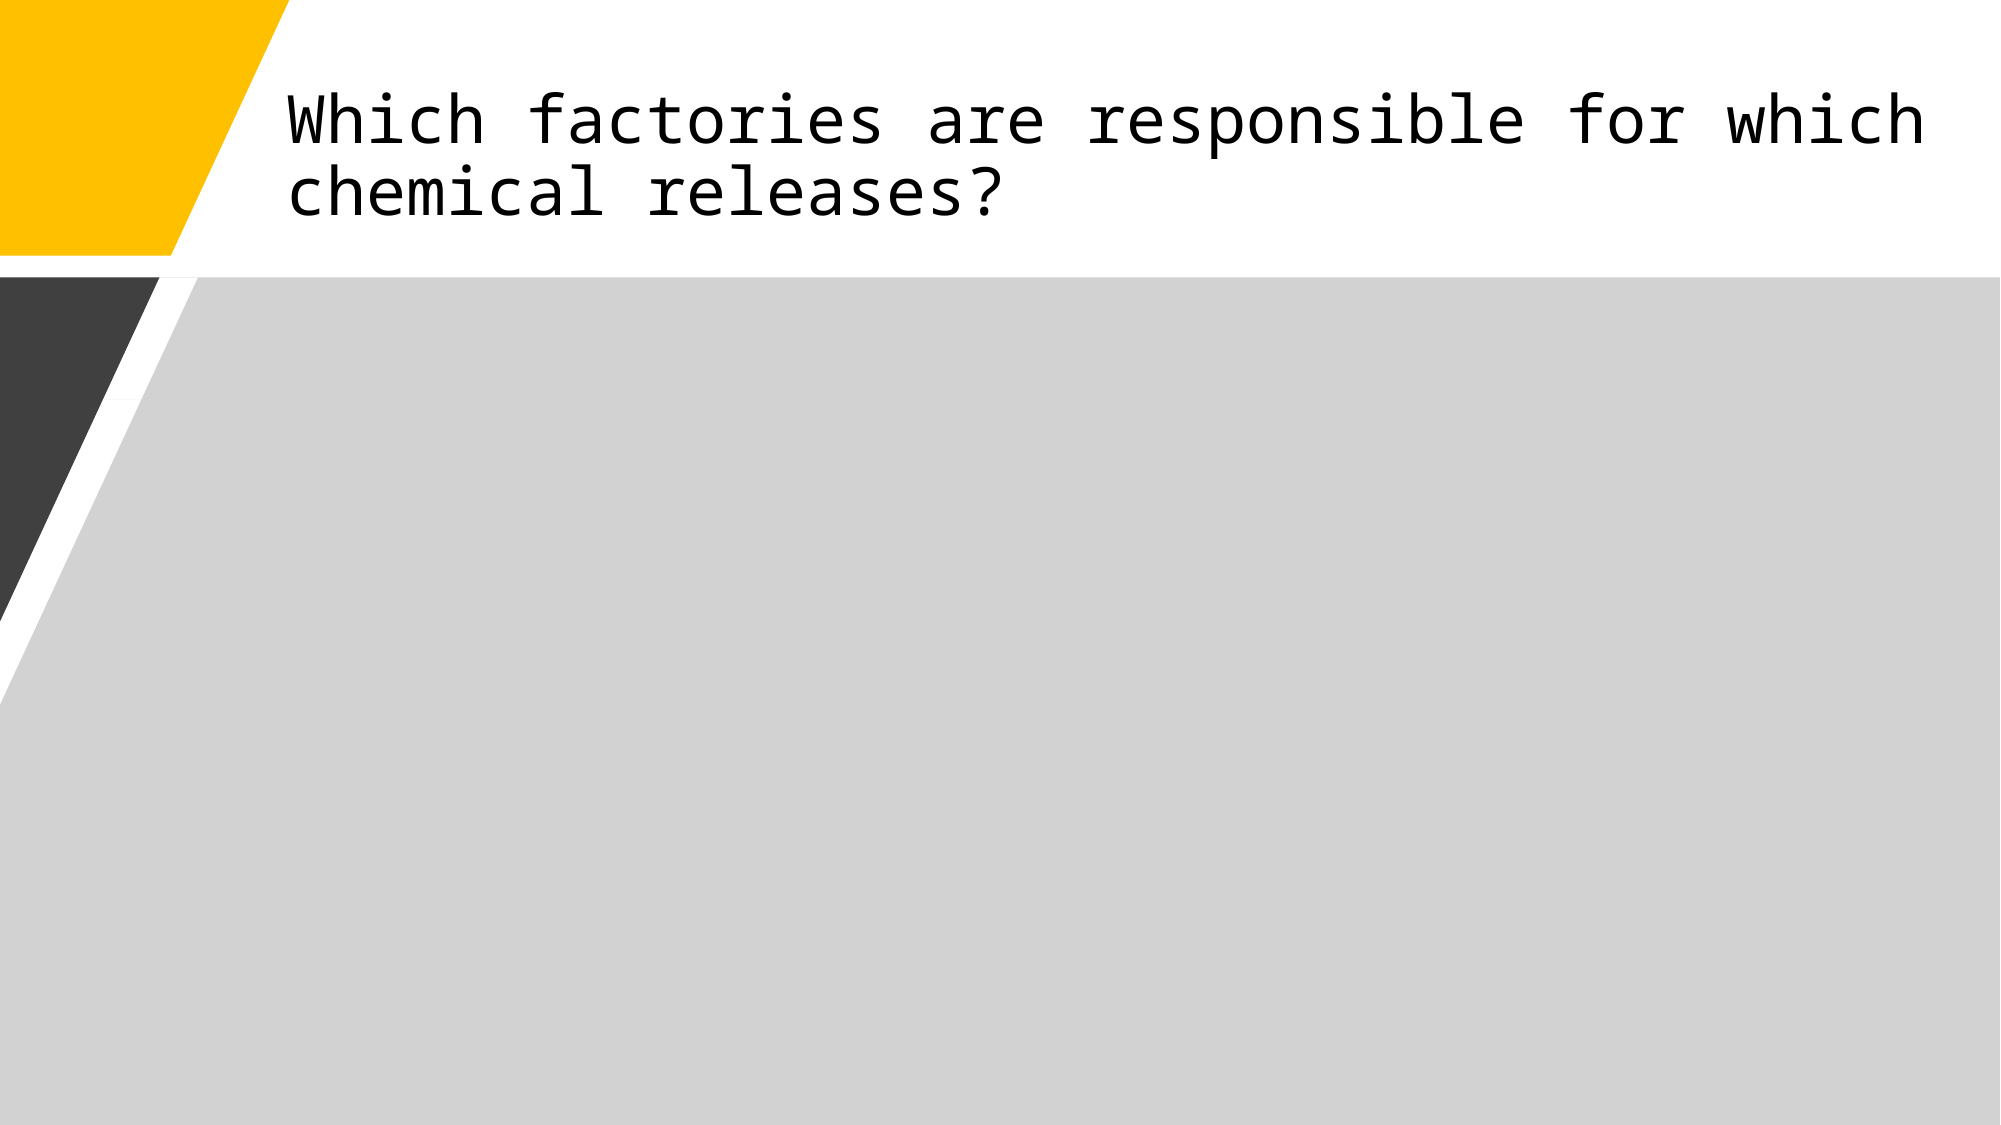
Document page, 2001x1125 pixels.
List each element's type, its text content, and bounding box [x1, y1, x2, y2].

text_box [0, 276, 162, 622]
title Which factories are responsible for which chemical releases? [271, 60, 1982, 255]
text_box [0, 276, 2000, 1125]
text_box [0, 0, 291, 257]
